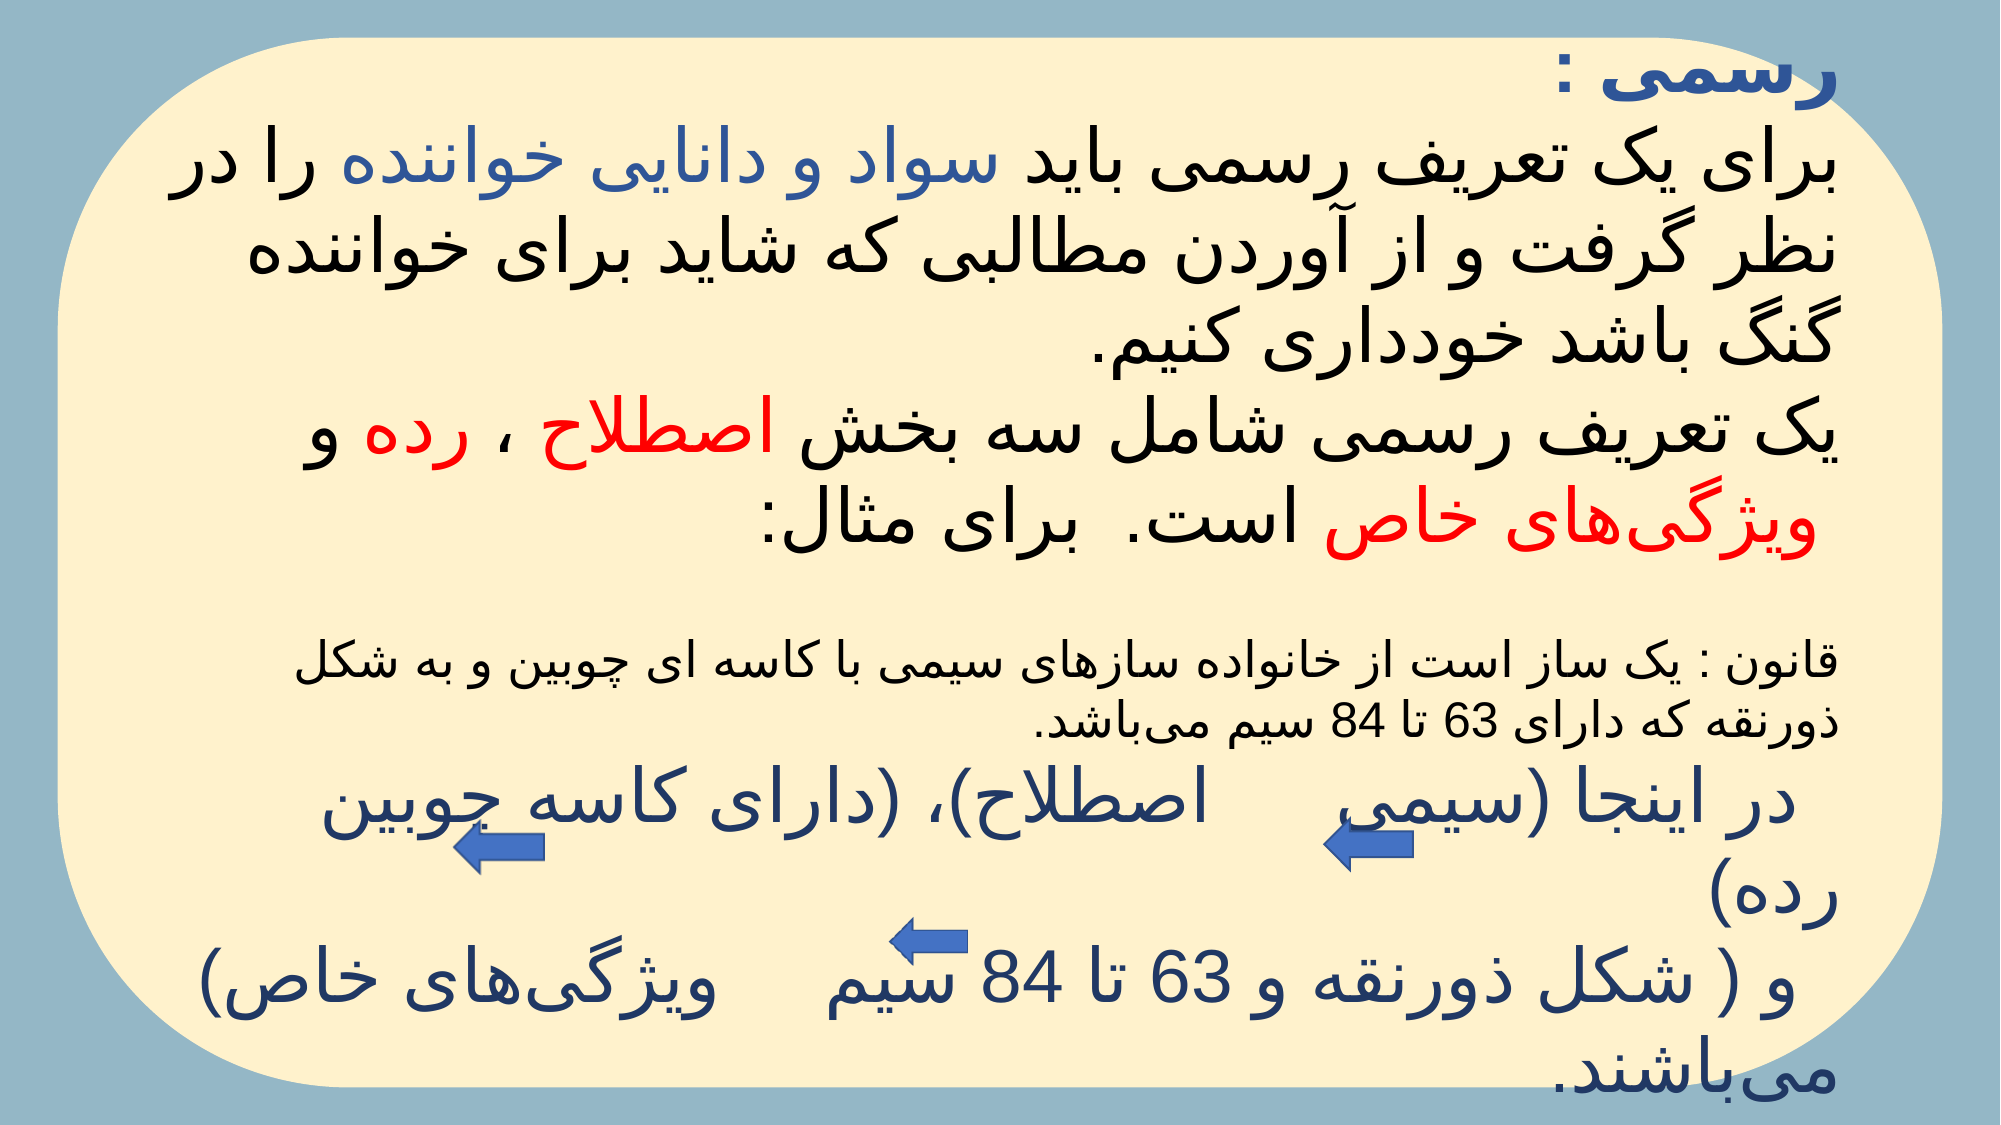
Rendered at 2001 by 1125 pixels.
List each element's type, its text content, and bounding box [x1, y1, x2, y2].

picture [888, 916, 968, 966]
text_box رسمی : برای یک تعریف رسمی باید سواد و دانایی خواننده را در نظر گرفت و از آوردن مطالبی که شاید برای خواننده گنگ باشد خودداری کنیم. یک تعریف رسمی شامل سه بخش اصطلاح ، رده و ویژگی‌های خاص است. برای مثال: قانون : یک ساز است از خانواده سازهای سیمی با کاسه ای چوبین و به شکل ذورنقه که دارای 63 تا 84 سیم می‌باشد. در اینجا (سیمی اصطلاح)، (دارای کاسه چوبین رده) و ( شکل ذورنقه و 63 تا 84 سیم ویژگی‌های خاص) می‌باشند. [57, 37, 1943, 1088]
picture [452, 818, 545, 876]
text_box [1322, 816, 1414, 873]
